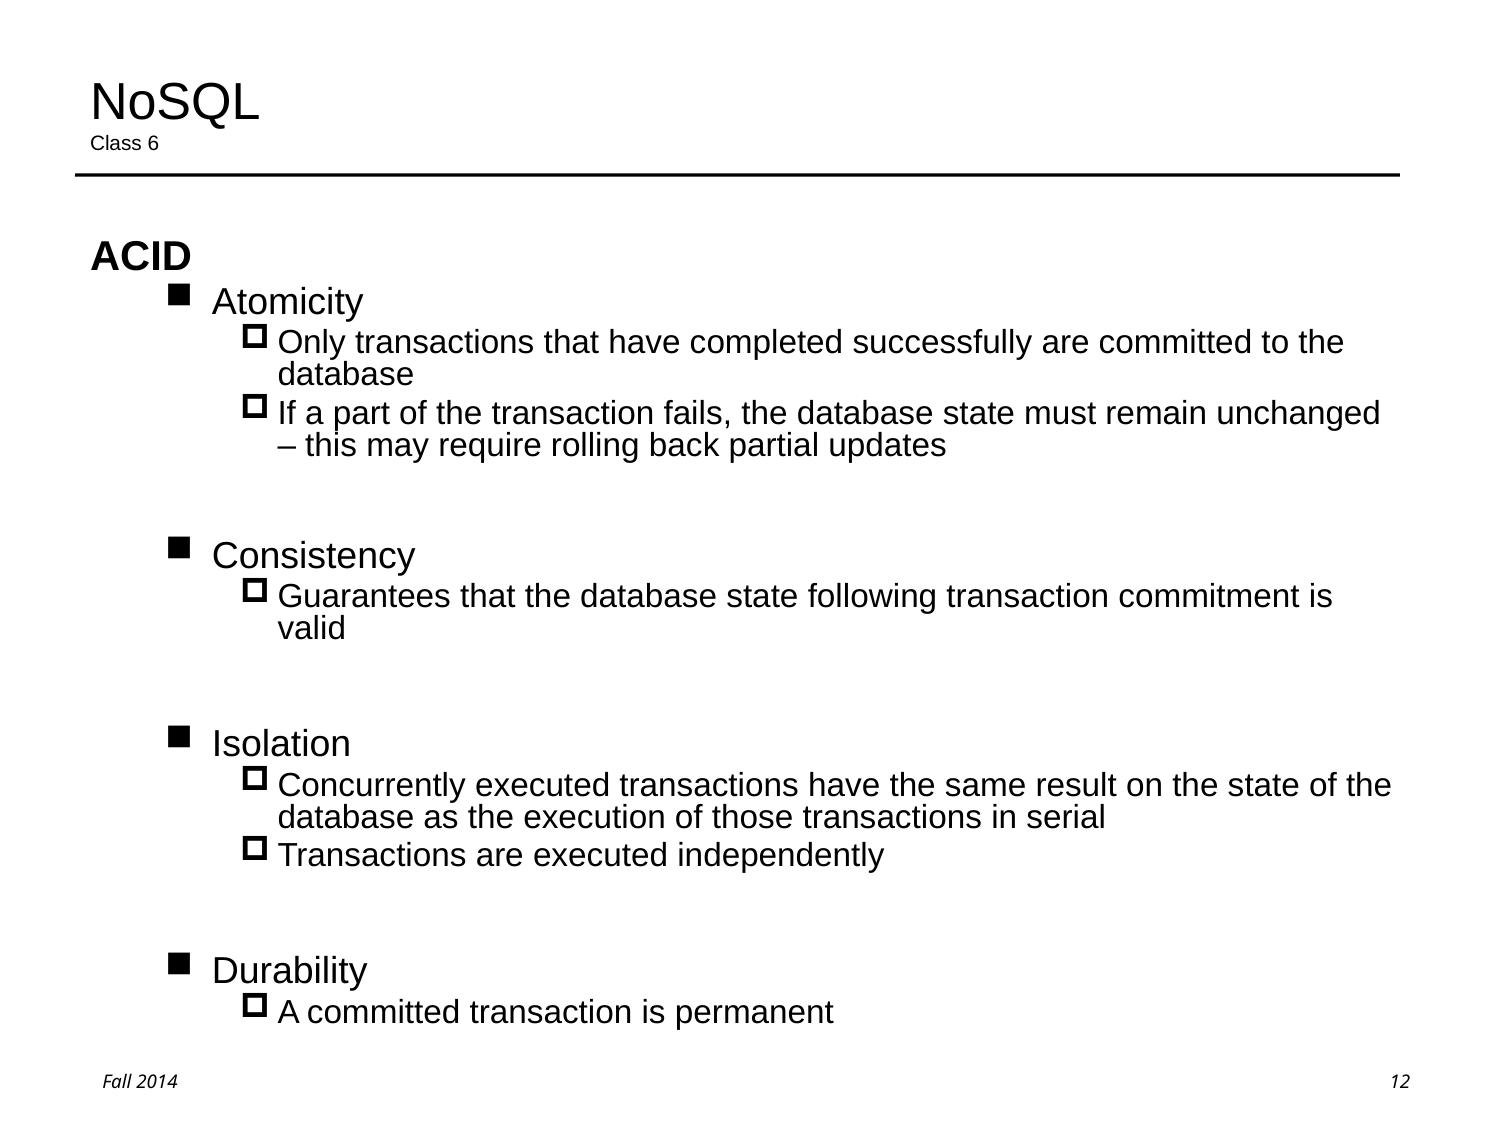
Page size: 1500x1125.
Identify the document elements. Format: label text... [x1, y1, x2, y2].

slide_number 12 [1074, 1062, 1425, 1100]
title NoSQL Class 6 [75, 45, 1425, 163]
list ACID Atomicity Only transactions that have completed successfully are committed to the database If a part of the transaction fails, the database state must remain unchanged – this may require rolling back partial updates Consistency Guarantees that the database state following transaction commitment is valid Isolation Concurrently executed transactions have the same result on the state of the database as the execution of those transactions in serial Transactions are executed independently Durability A committed transaction is permanent [75, 187, 1425, 1006]
